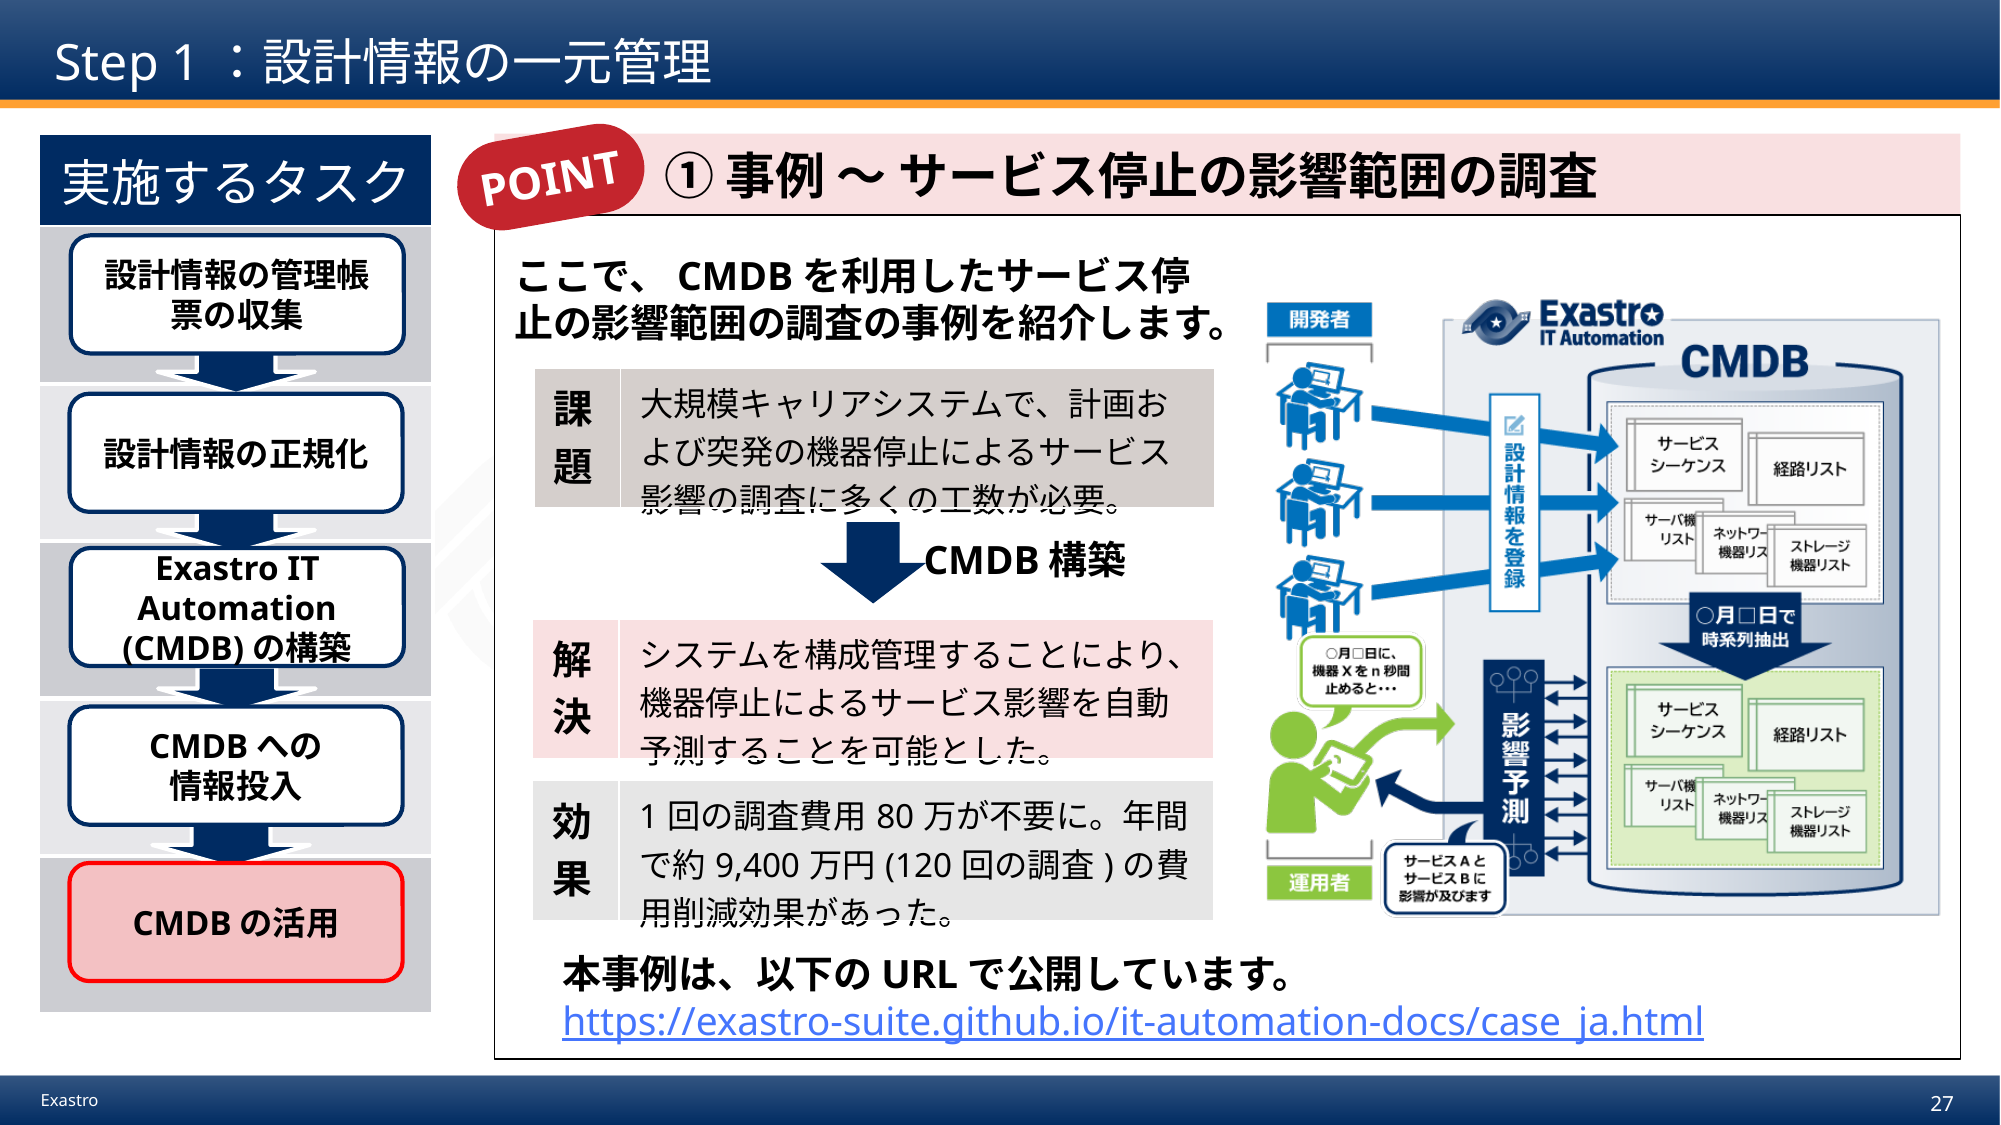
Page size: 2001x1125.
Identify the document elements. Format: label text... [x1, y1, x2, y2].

table_cell [40, 858, 431, 1012]
table_cell [40, 386, 229, 539]
table_header 実施するタスク [40, 135, 431, 225]
table_header 大規模キャリアシステムで、計画および突発の機器停止によるサービス影響の調査に多くの工数が必要。 [621, 369, 1214, 507]
text_box CMDBへの 情報投入 [69, 706, 403, 825]
text_box ① 事例 ～ サービス停止の影響範囲の調査 [610, 131, 1962, 213]
picture [0, 0, 2000, 1125]
text_box 設計情報の管理帳票の収集 [70, 235, 404, 354]
table_cell [40, 543, 214, 696]
text_box [158, 667, 316, 706]
table_header 効果 [533, 781, 618, 920]
text_box [157, 354, 315, 393]
title Step 1：設計情報の一元管理 [39, 18, 1961, 96]
table_cell [257, 701, 431, 854]
table_header 課題 [535, 369, 620, 507]
text_box [152, 825, 310, 862]
table_header 解決 [533, 620, 618, 758]
text_box 設計情報の正規化 [69, 393, 403, 512]
table_cell [243, 386, 431, 539]
text_box CMDB構築 [908, 528, 1142, 590]
text_box [157, 512, 315, 547]
table_cell [40, 701, 216, 854]
text_box CMDBの活用 [69, 862, 403, 982]
text_box ① 事例 ～ サービス停止の影響範囲の調査 [492, 131, 549, 141]
text_box POINT [457, 123, 645, 231]
text_box 本事例は、以下のURLで公開しています。 https://exastro-suite.github.io/it-automation-docs/case_ja.html [547, 942, 1720, 1057]
table_header システムを構成管理することにより、機器停止によるサービス影響を自動予測することを可能とした。 [620, 620, 1213, 758]
table_cell [40, 227, 431, 382]
text_box Exastro IT Automation (CMDB)の構築 [70, 547, 404, 667]
table_header 1回の調査費用80万が不要に。年間で約9,400万円(120回の調査)の費用削減効果があった。 [620, 781, 1213, 920]
text_box [820, 522, 908, 604]
table_cell [258, 543, 431, 696]
text_box ここで、CMDBを利用したサービス停止の影響範囲の調査の事例を紹介します。 [492, 213, 1962, 1061]
